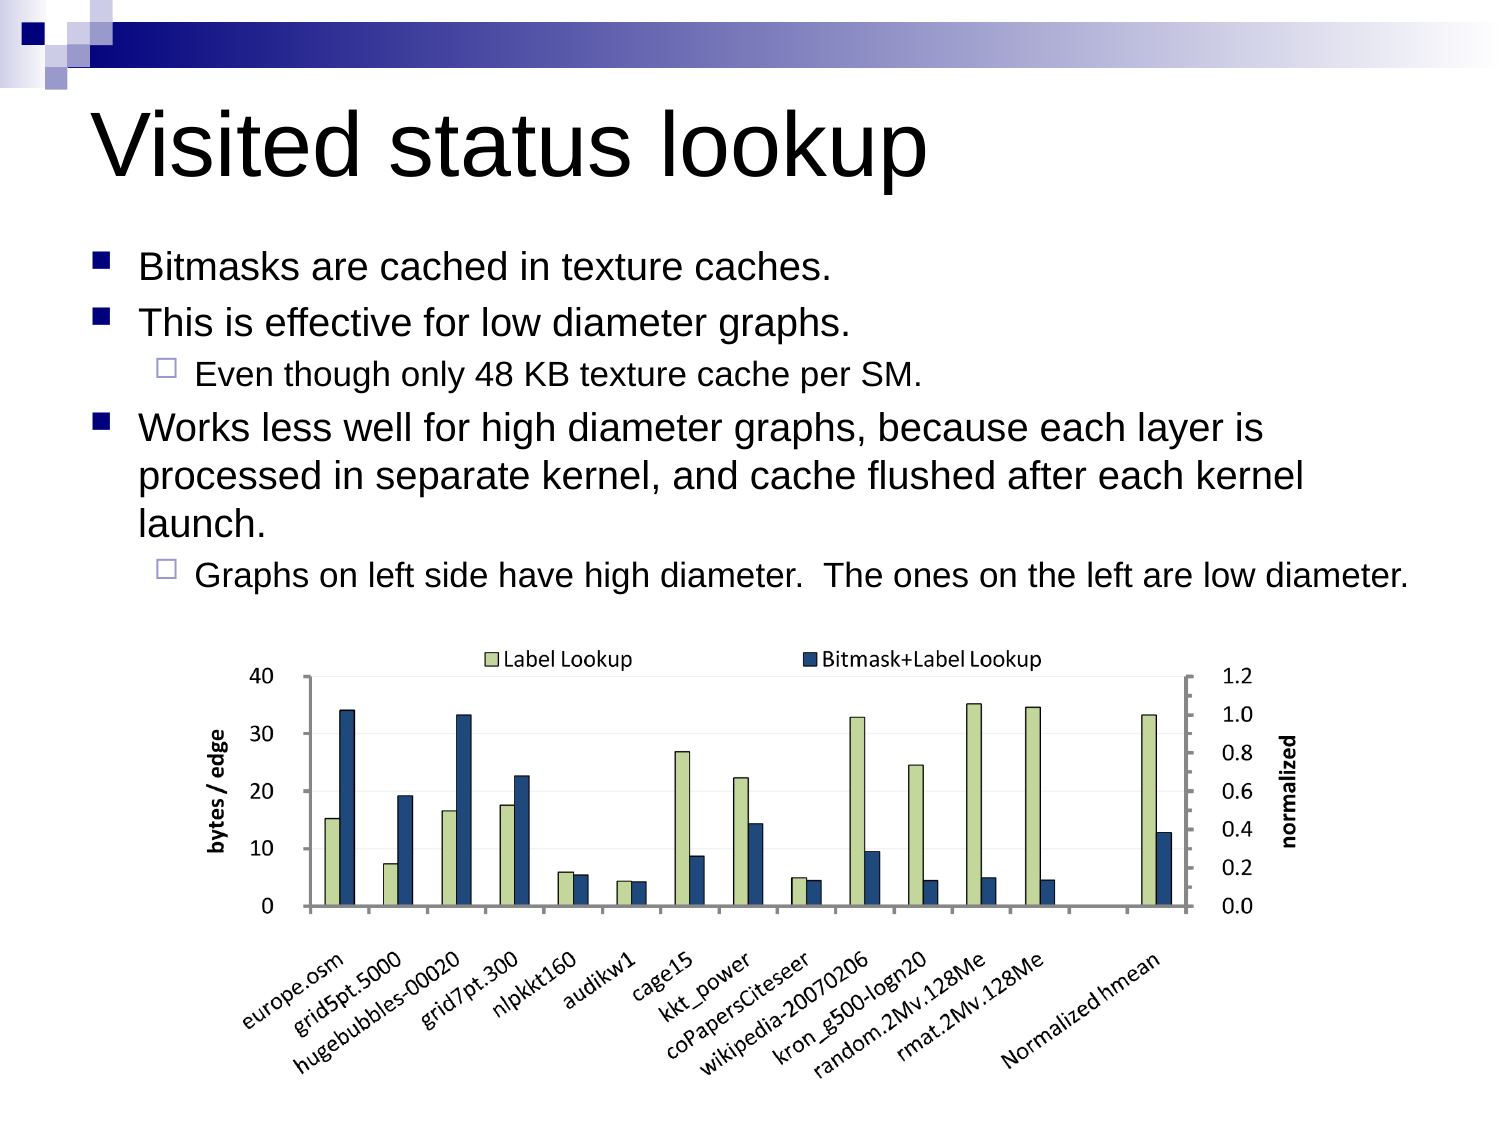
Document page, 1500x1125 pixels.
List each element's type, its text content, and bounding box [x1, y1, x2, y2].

title Visited status lookup [75, 75, 1425, 205]
picture [189, 630, 1311, 1081]
list Bitmasks are cached in texture caches. This is effective for low diameter graphs. Even though only 48 KB texture cache per SM. Works less well for high diameter graphs, because each layer is processed in separate kernel, and cache flushed after each kernel launch. Graphs on left side have high diameter. The ones on the left are low diameter. [75, 232, 1425, 632]
